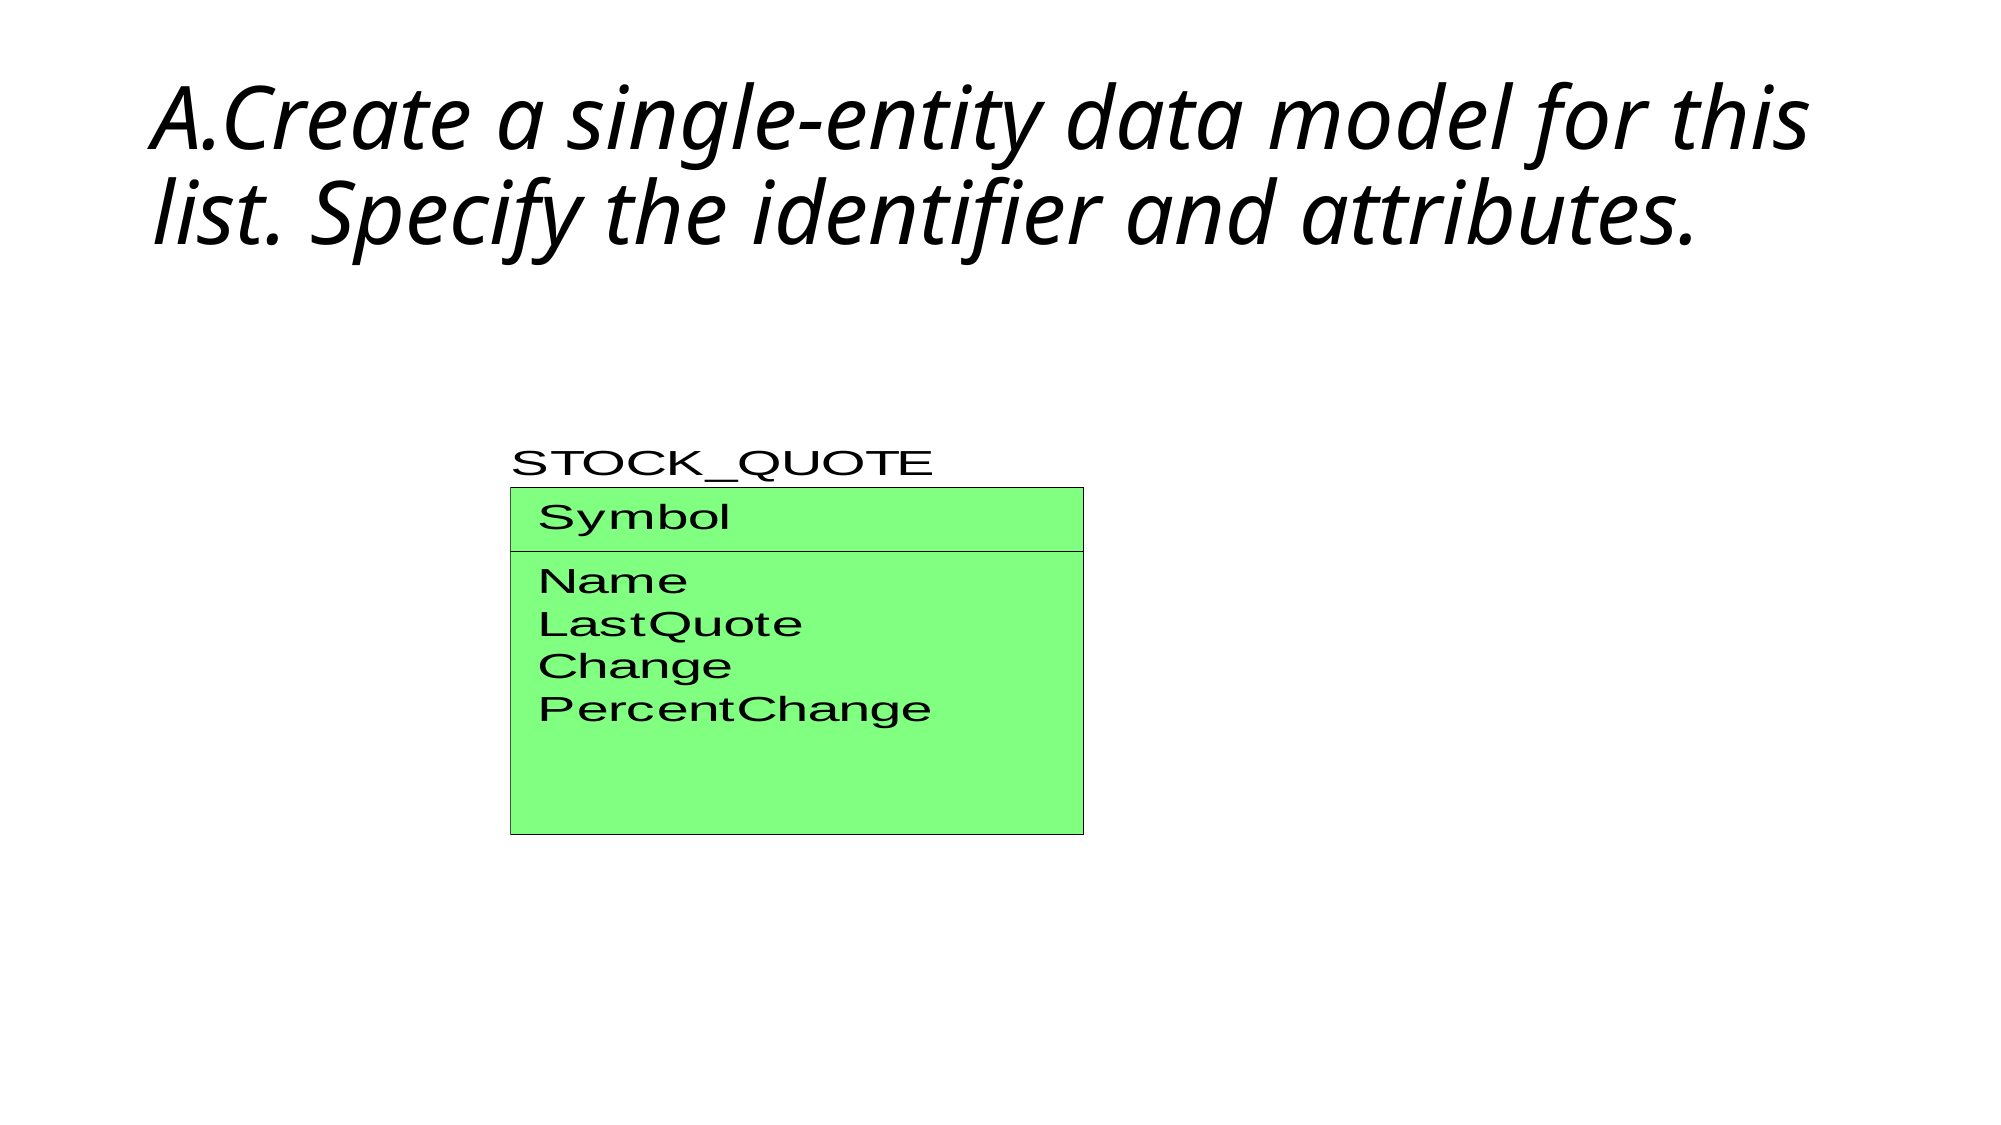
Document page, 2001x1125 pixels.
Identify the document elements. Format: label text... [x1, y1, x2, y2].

picture [510, 444, 1105, 848]
title A.Create a single-entity data model for this list. Specify the identifier and attributes. [137, 59, 1863, 278]
